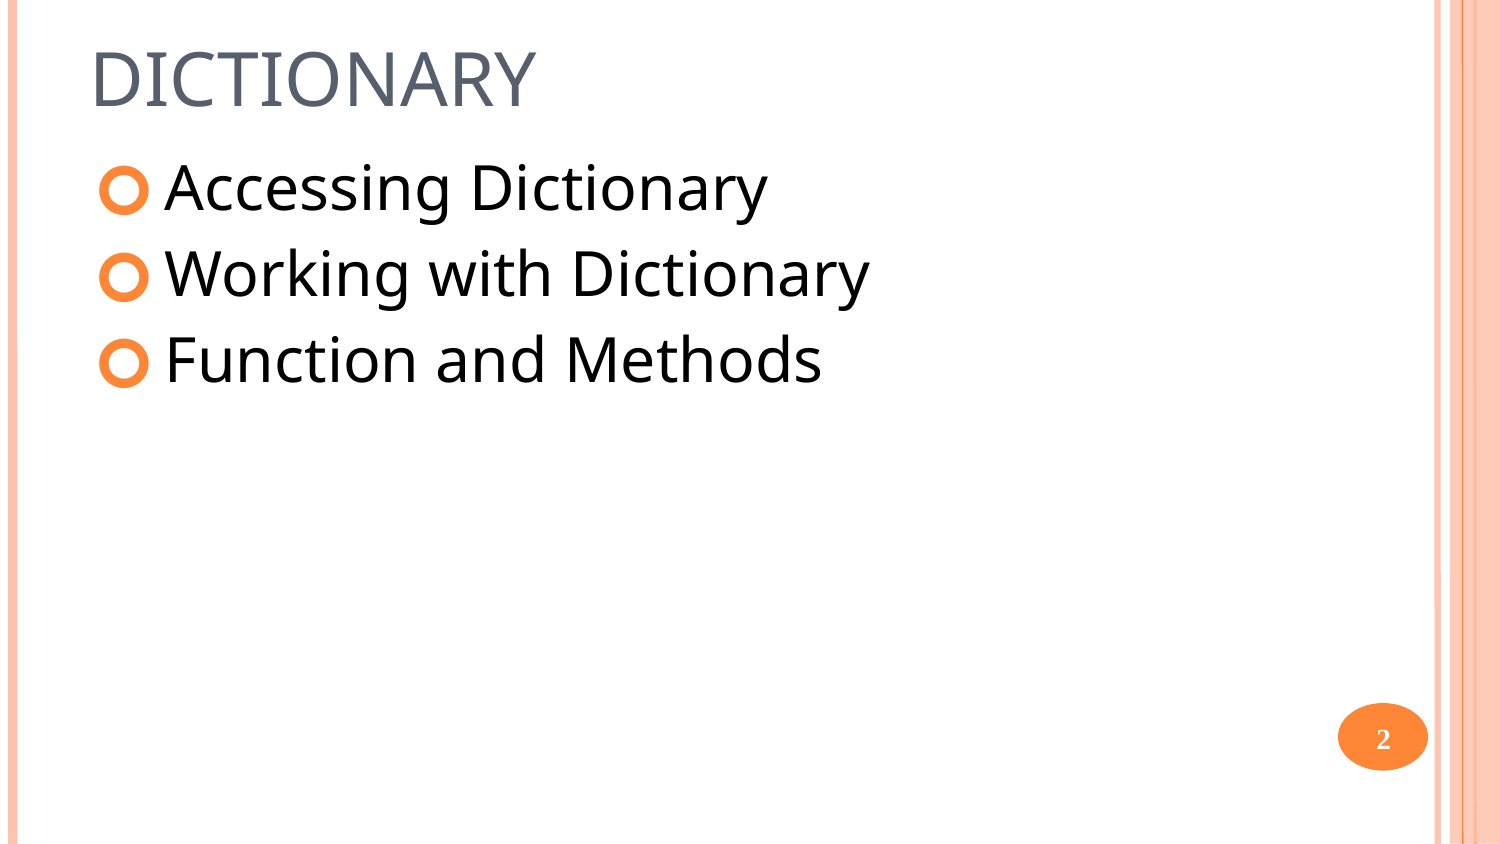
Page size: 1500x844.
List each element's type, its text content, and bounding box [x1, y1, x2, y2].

text_box Accessing Dictionary Working with Dictionary Function and Methods [75, 129, 1300, 797]
text_box DICTIONARY [75, 33, 1300, 129]
text_box ‹#› [1333, 705, 1434, 770]
